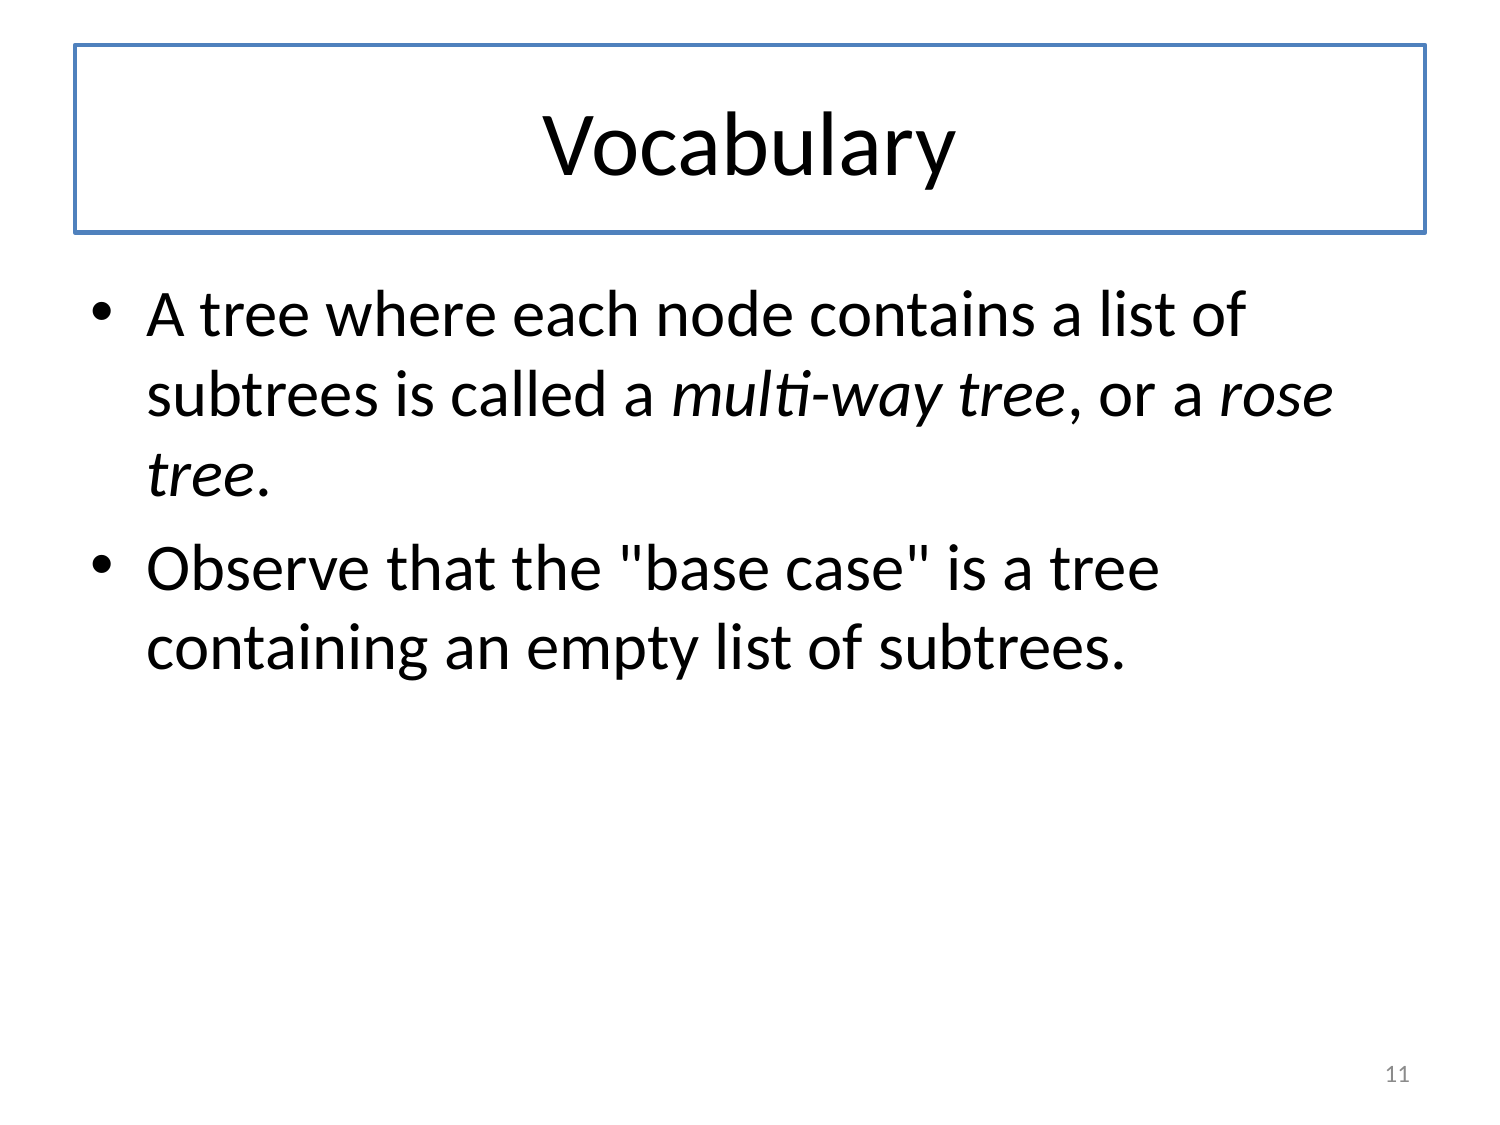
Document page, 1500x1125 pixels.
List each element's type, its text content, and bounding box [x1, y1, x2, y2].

slide_number 11 [1074, 1042, 1425, 1103]
title Vocabulary [73, 43, 1427, 235]
list A tree where each node contains a list of subtrees is called a multi-way tree, or a rose tree. Observe that the "base case" is a tree containing an empty list of subtrees. [75, 262, 1425, 1005]
